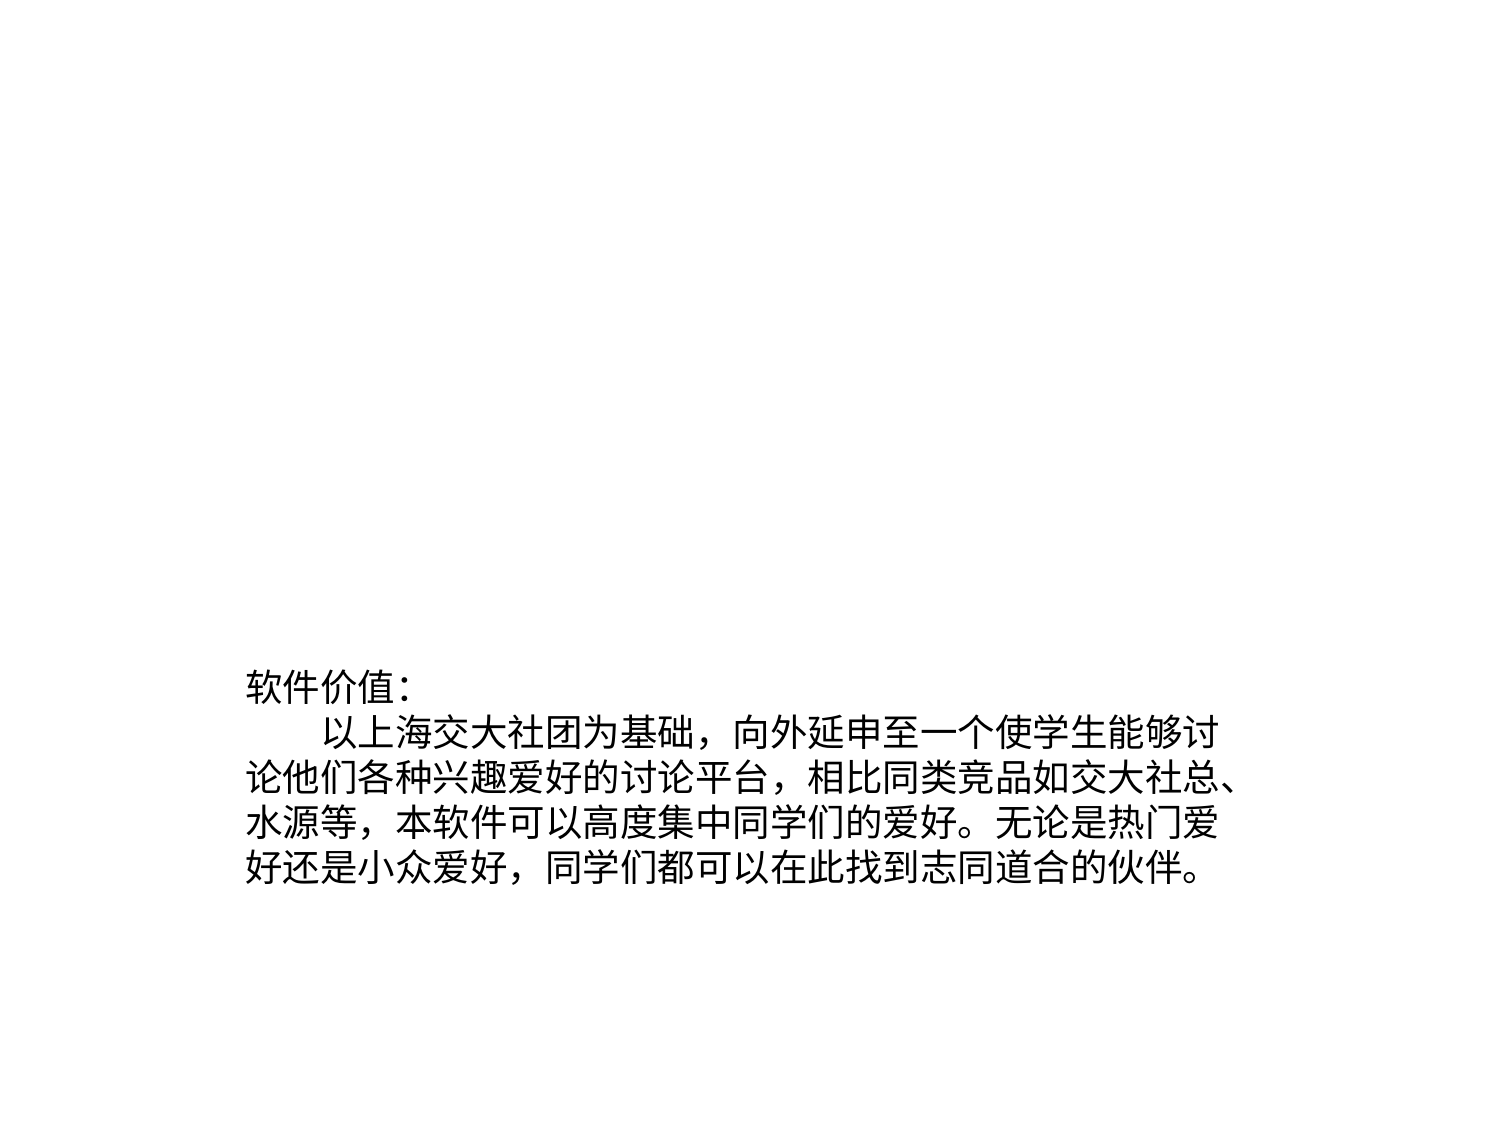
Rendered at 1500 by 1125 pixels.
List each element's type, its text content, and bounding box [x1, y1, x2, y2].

text_box 软件价值： 以上海交大社团为基础，向外延申至一个使学生能够讨论他们各种兴趣爱好的讨论平台，相比同类竞品如交大社总、水源等，本软件可以高度集中同学们的爱好。无论是热门爱好还是小众爱好，同学们都可以在此找到志同道合的伙伴。 [230, 656, 1270, 897]
